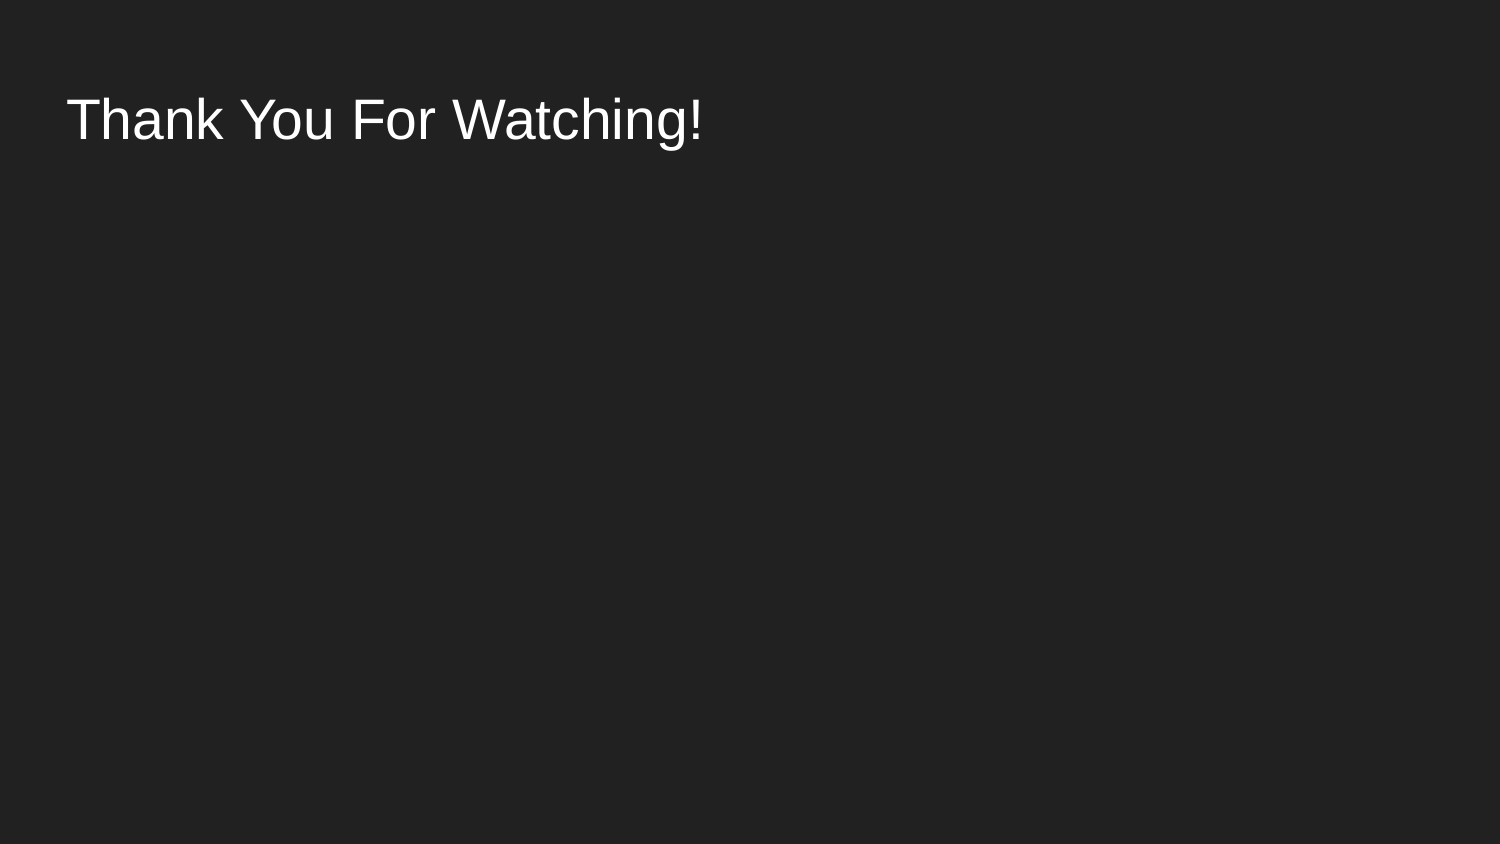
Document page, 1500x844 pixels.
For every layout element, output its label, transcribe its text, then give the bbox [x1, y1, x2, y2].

title Thank You For Watching! [51, 72, 1449, 167]
